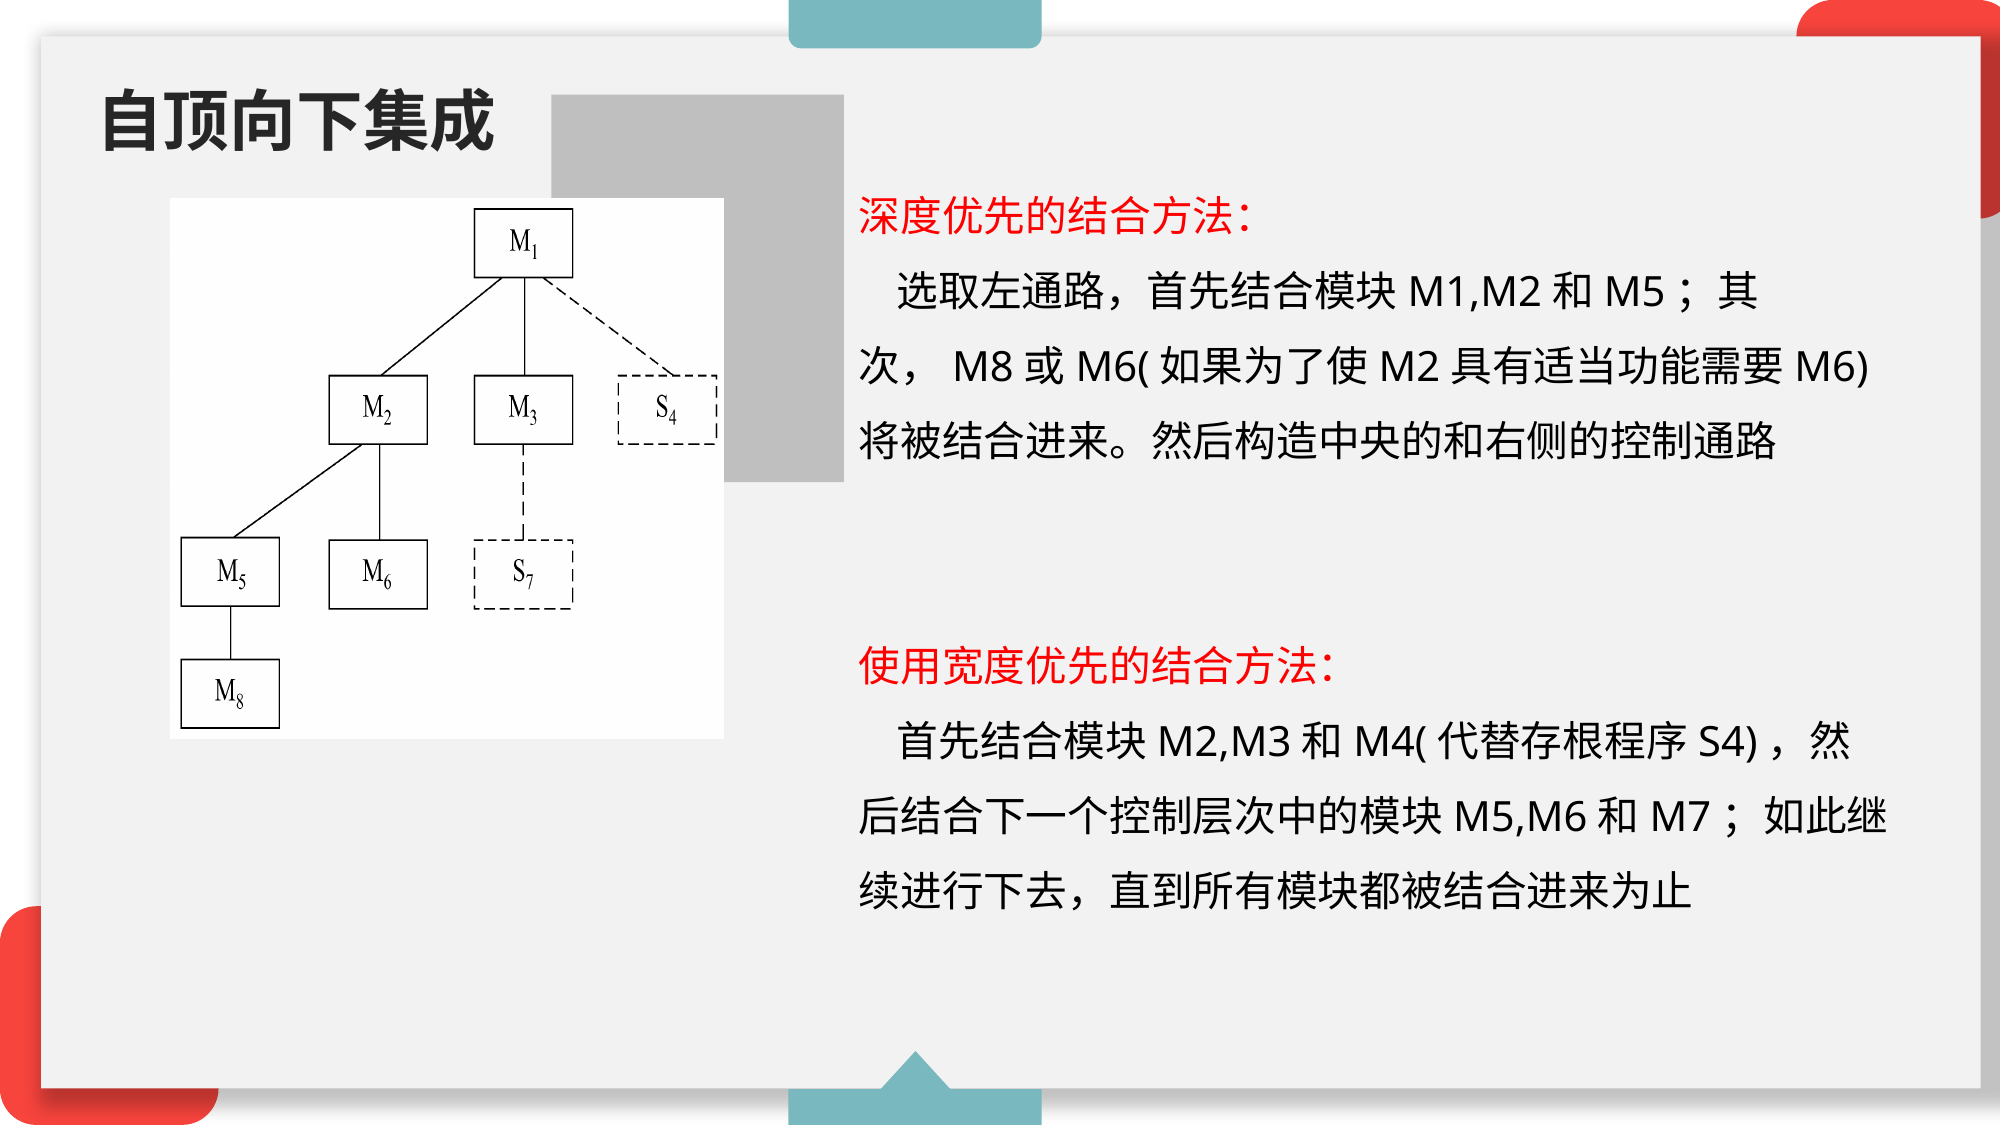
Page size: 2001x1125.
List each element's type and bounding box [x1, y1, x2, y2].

text_box [788, 1050, 1042, 1125]
text_box [0, 0, 2000, 1125]
picture [170, 198, 724, 739]
